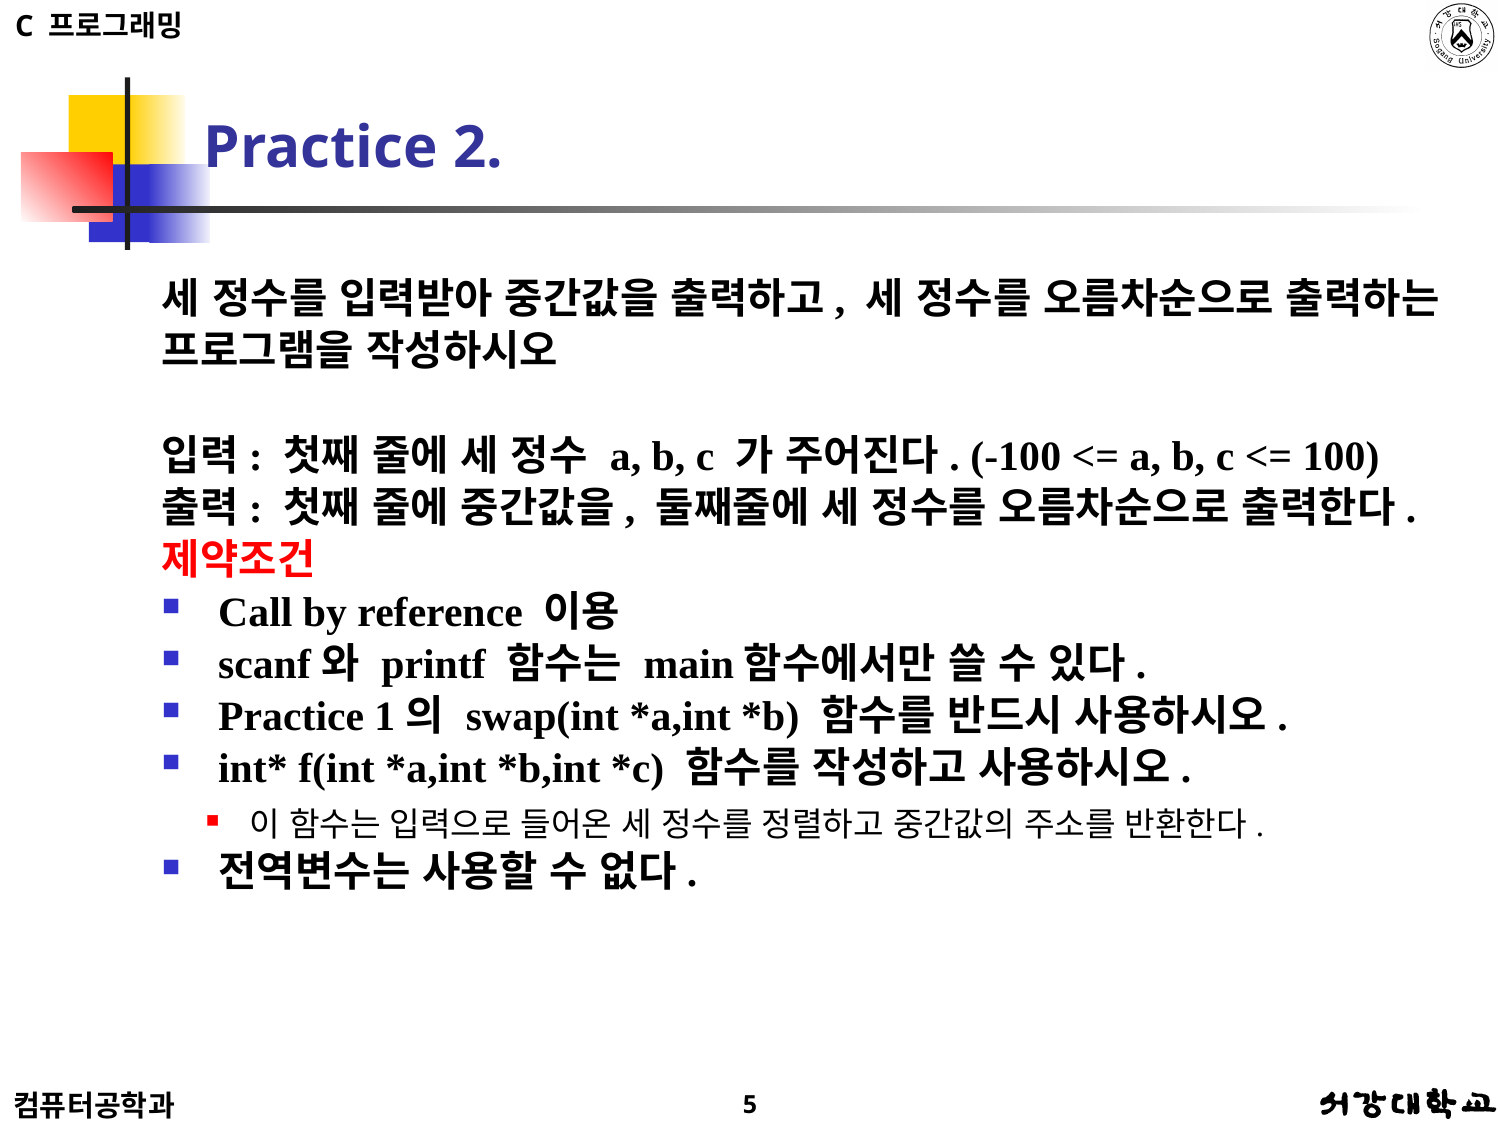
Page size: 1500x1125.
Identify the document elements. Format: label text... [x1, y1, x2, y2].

slide_number 5 [680, 1086, 819, 1125]
picture [1425, 0, 1498, 71]
title Practice 2. [188, 101, 1438, 188]
picture [1317, 1087, 1498, 1120]
list 세 정수를 입력받아 중간값을 출력하고, 세 정수를 오름차순으로 출력하는 프로그램을 작성하시오 입력: 첫째 줄에 세 정수 a, b, c 가 주어진다. (-100 <= a, b, c <= 100) 출력: 첫째 줄에 중간값을, 둘째줄에 세 정수를 오름차순으로 출력한다. 제약조건 Call by reference 이용 scanf와 printf 함수는 main함수에서만 쓸 수 있다. Practice 1의 swap(int *a,int *b) 함수를 반드시 사용하시오. int* f(int *a,int *b,int *c) 함수를 작성하고 사용하시오. 이 함수는 입력으로 들어온 세 정수를 정렬하고 중간값의 주소를 반환한다. 전역변수는 사용할 수 없다. [71, 262, 1471, 1051]
